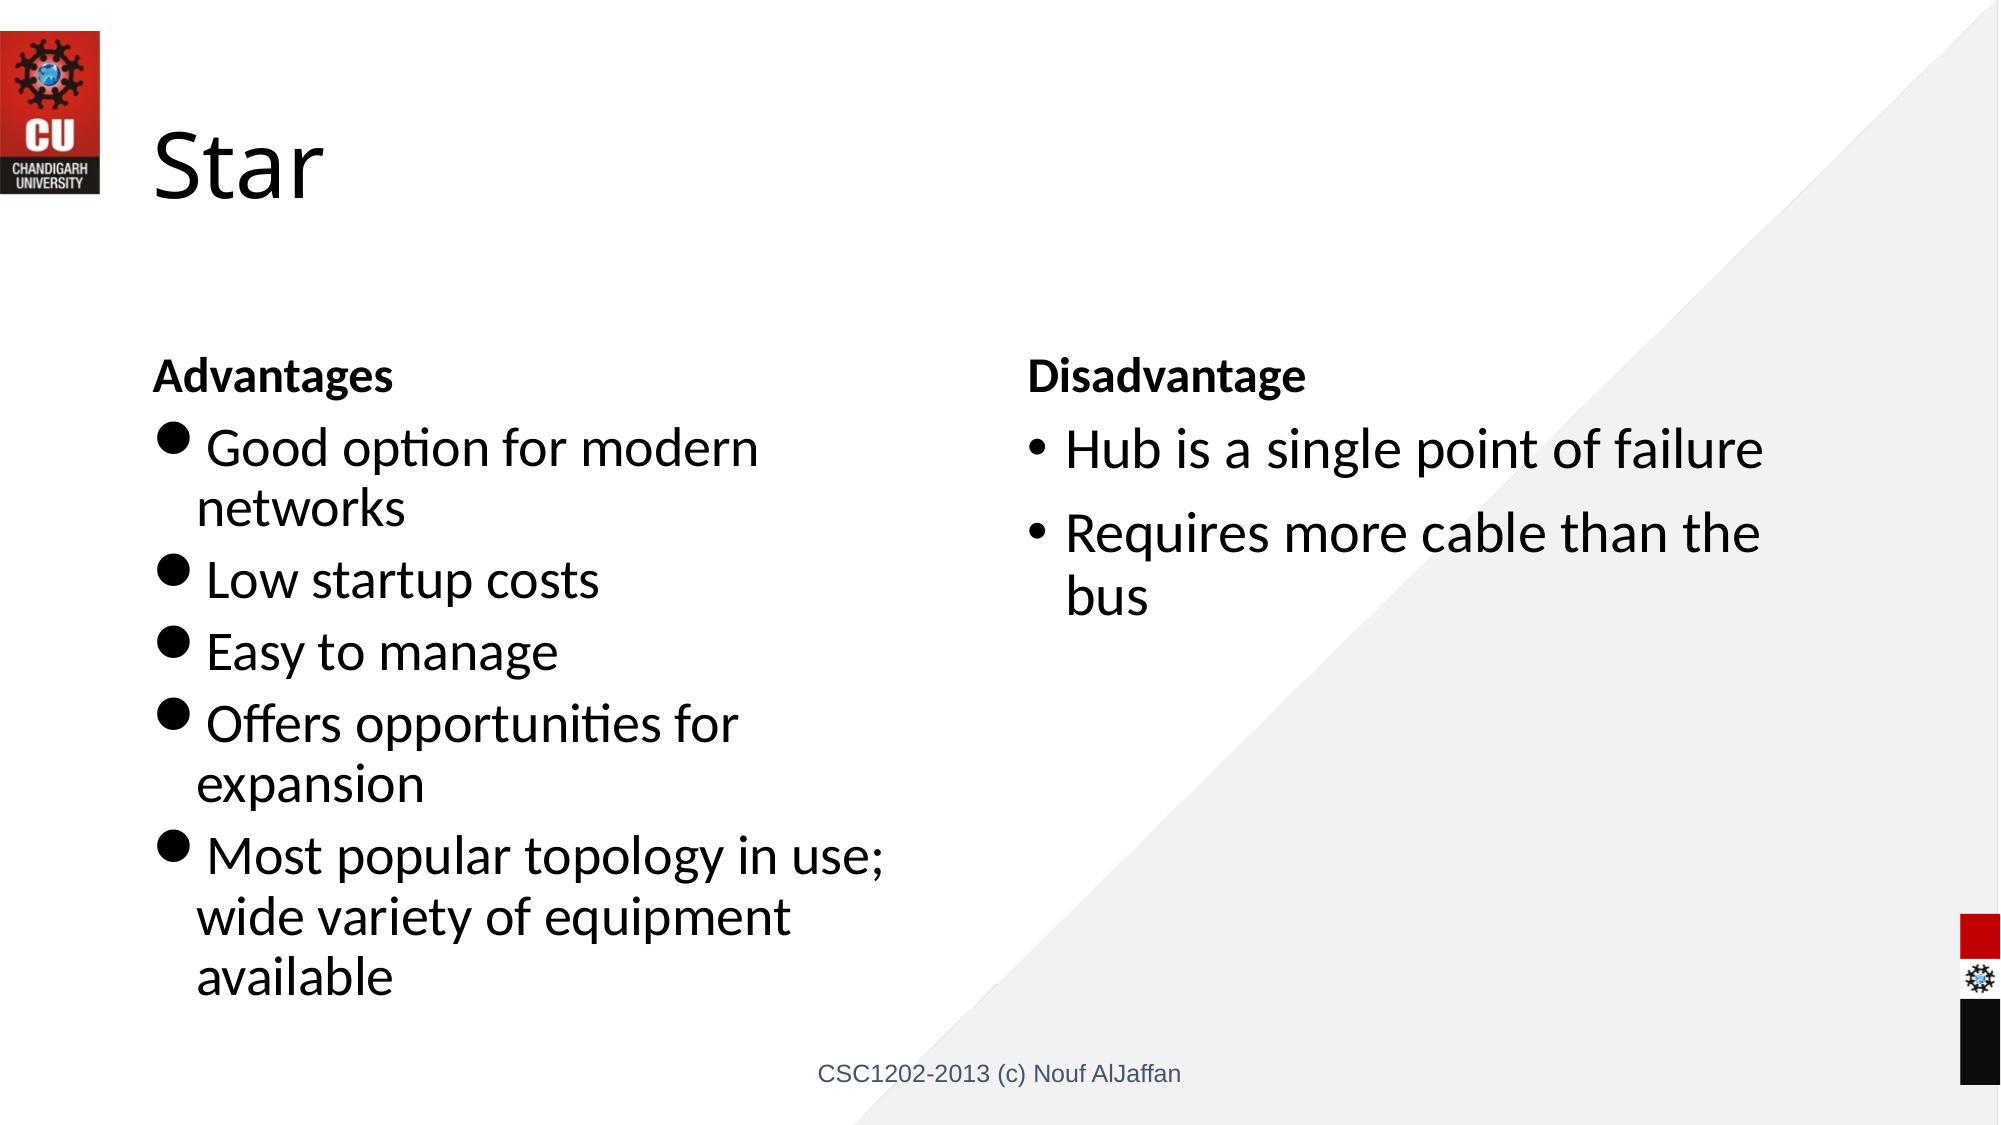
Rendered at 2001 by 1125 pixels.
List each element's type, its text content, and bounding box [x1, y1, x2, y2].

footer CSC1202-2013 (c) Nouf AlJaffan [662, 1042, 1338, 1103]
list Good option for modern networks Low startup costs Easy to manage Offers opportunities for expansion Most popular topology in use; wide variety of equipment available [137, 410, 984, 1016]
list Disadvantage [1012, 275, 1863, 410]
list Advantages [137, 275, 984, 410]
picture [0, 0, 2001, 1125]
title Star [137, 59, 1863, 278]
list Hub is a single point of failure Requires more cable than the bus [1012, 410, 1863, 1016]
